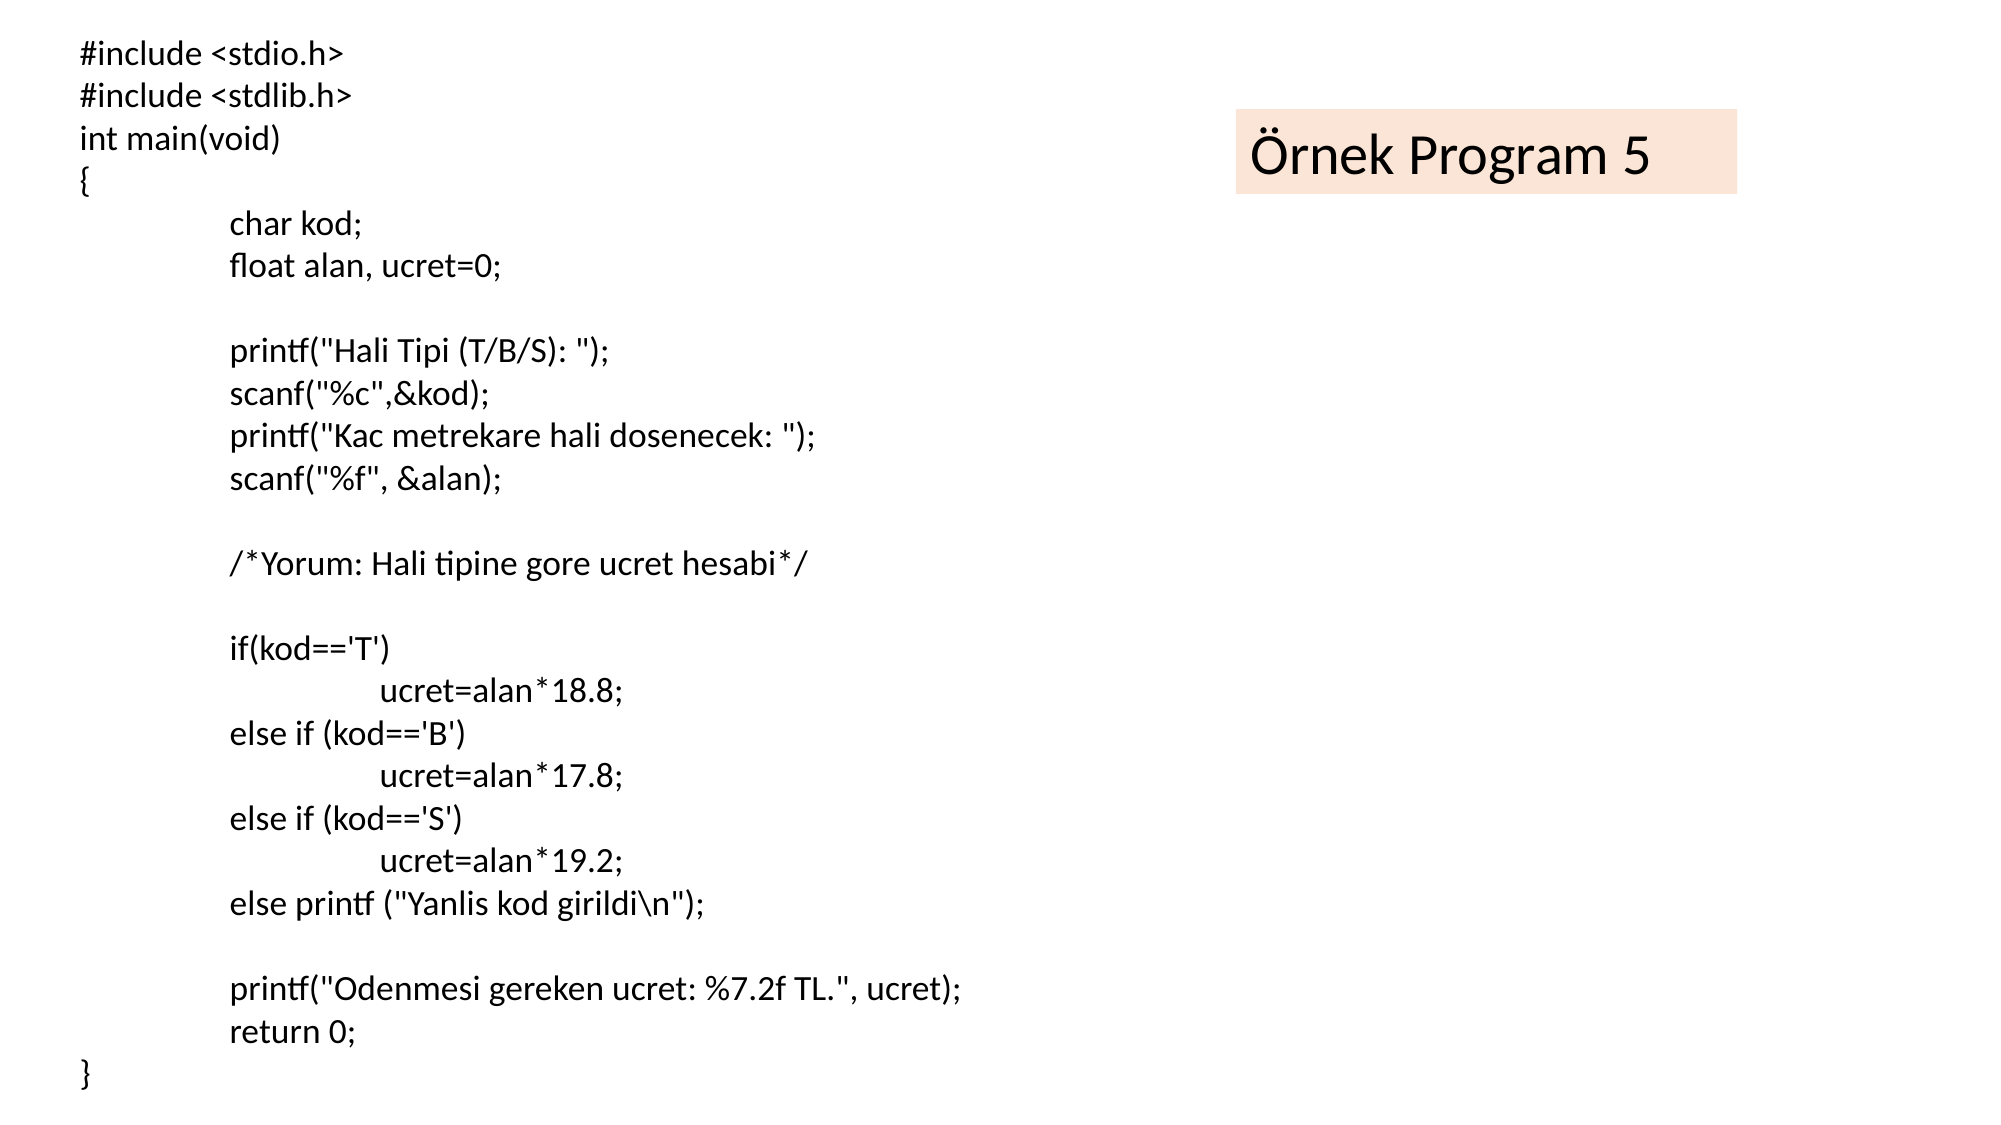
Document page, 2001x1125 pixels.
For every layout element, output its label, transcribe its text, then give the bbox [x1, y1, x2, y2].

text_box #include <stdio.h> #include <stdlib.h> int main(void) { char kod; float alan, ucret=0; printf("Hali Tipi (T/B/S): "); scanf("%c",&kod); printf("Kac metrekare hali dosenecek: "); scanf("%f", &alan); /*Yorum: Hali tipine gore ucret hesabi*/ if(kod=='T') ucret=alan*18.8; else if (kod=='B') ucret=alan*17.8; else if (kod=='S') ucret=alan*19.2; else printf ("Yanlis kod girildi\n"); printf("Odenmesi gereken ucret: %7.2f TL.", ucret); return 0; } [64, 22, 1158, 1101]
text_box Örnek Program 5 [1235, 109, 1738, 194]
